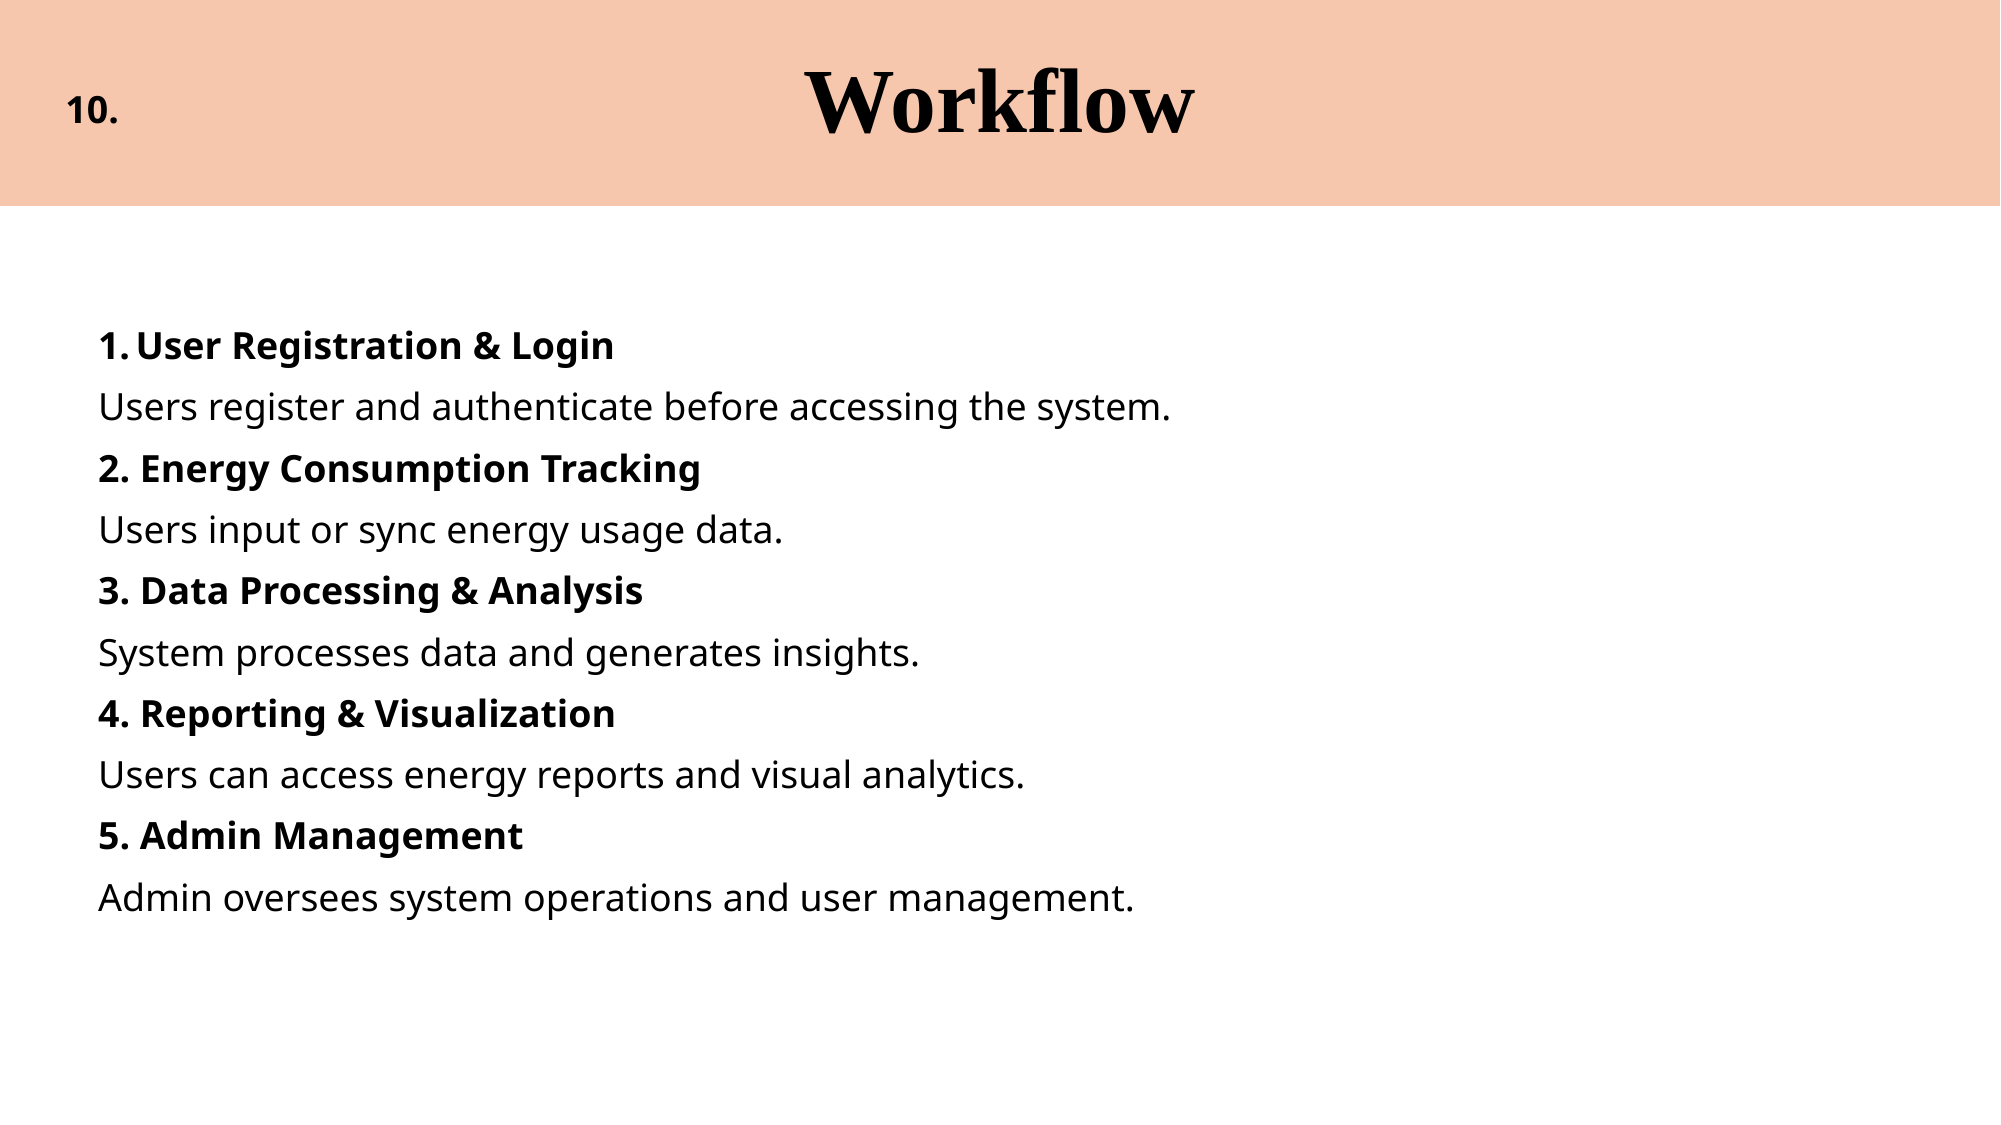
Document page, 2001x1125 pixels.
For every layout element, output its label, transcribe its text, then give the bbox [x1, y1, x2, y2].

title Workflow [0, 0, 2000, 206]
list User Registration & Login Users register and authenticate before accessing the system. 2. Energy Consumption Tracking Users input or sync energy usage data. 3. Data Processing & Analysis System processes data and generates insights. 4. Reporting & Visualization Users can access energy reports and visual analytics. 5. Admin Management Admin oversees system operations and user management. [83, 253, 1863, 1011]
text_box 10. [50, 78, 146, 139]
